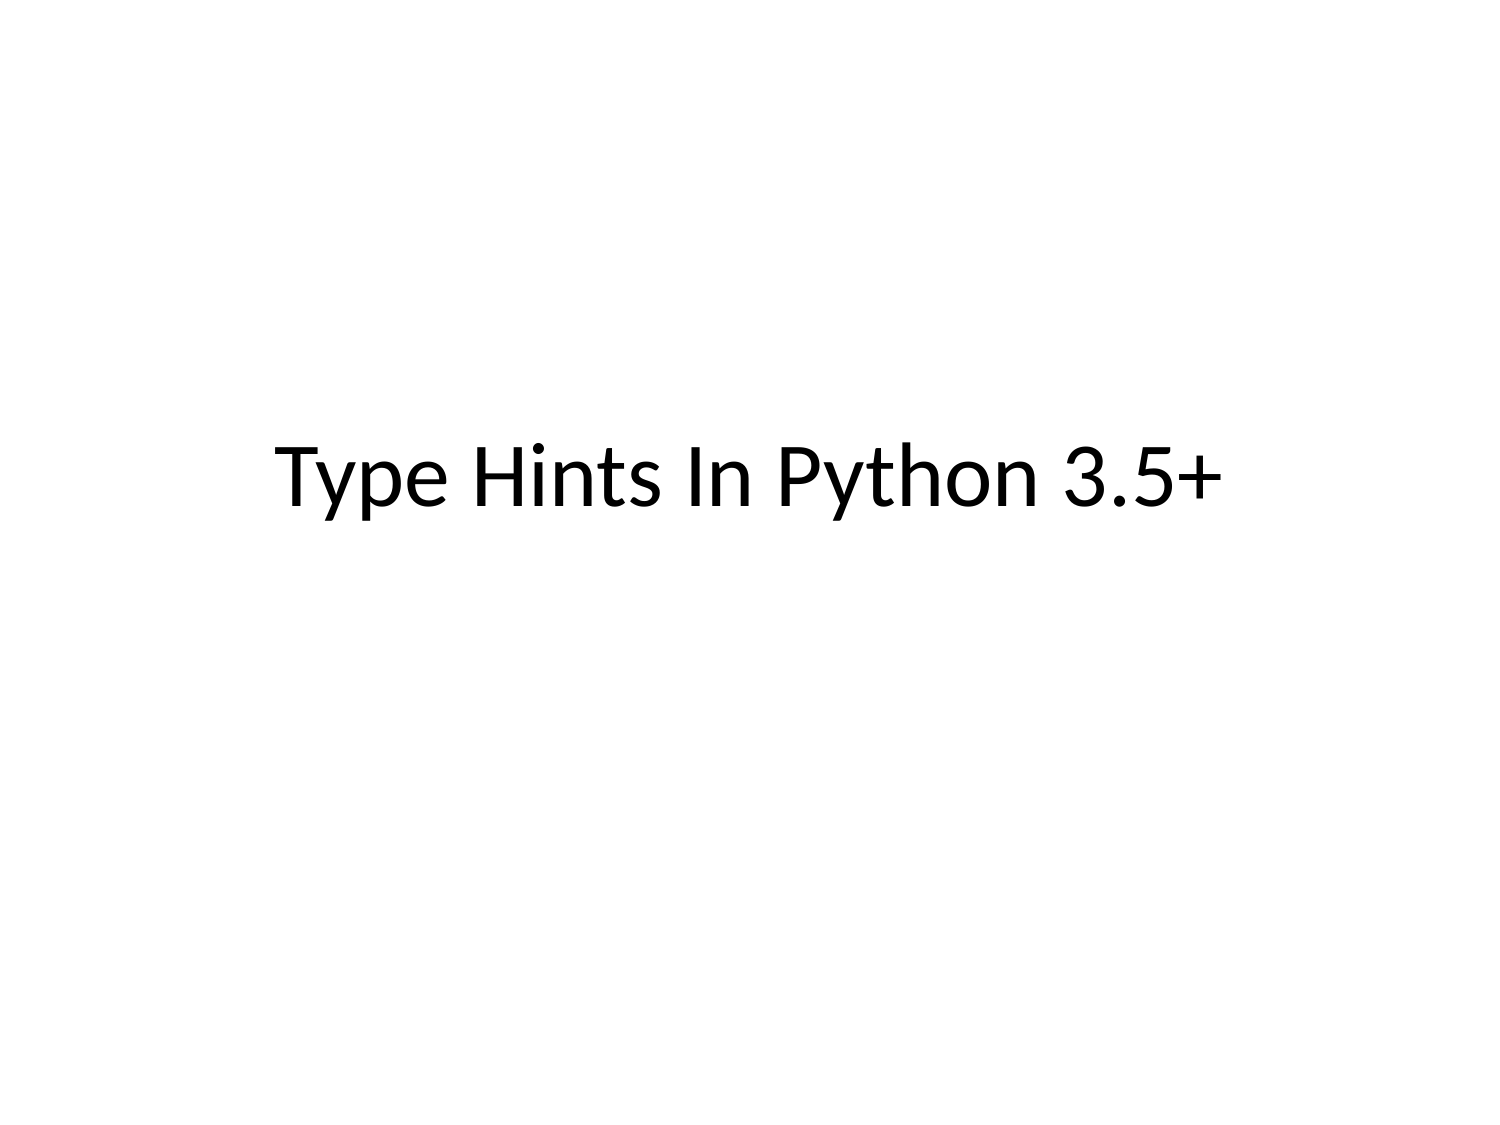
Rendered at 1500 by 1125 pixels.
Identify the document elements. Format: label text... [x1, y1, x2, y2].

title Type Hints In Python 3.5+ [112, 349, 1388, 591]
